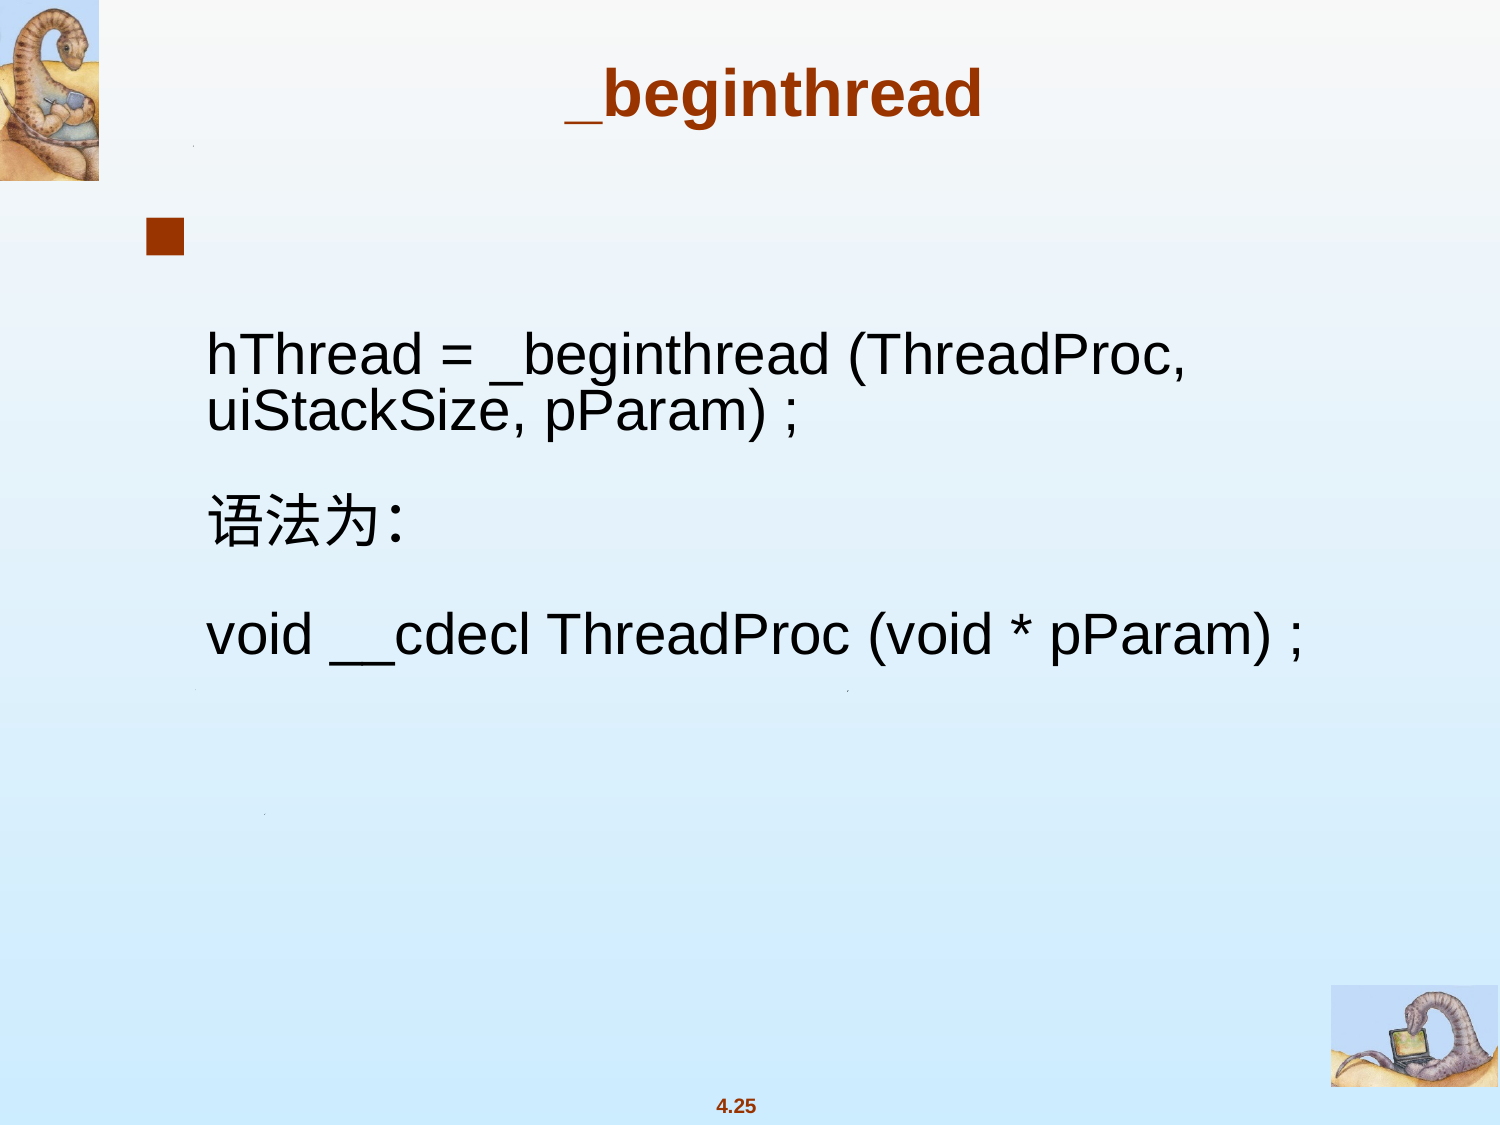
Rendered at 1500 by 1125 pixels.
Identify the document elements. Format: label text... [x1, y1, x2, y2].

list hThread = _beginthread (ThreadProc, uiStackSize, pParam) ; 语法为： void __cdecl ThreadProc (void * pParam) ; [135, 210, 1342, 946]
picture [0, 0, 99, 181]
picture [1331, 985, 1498, 1087]
title _beginthread [112, 37, 1438, 138]
